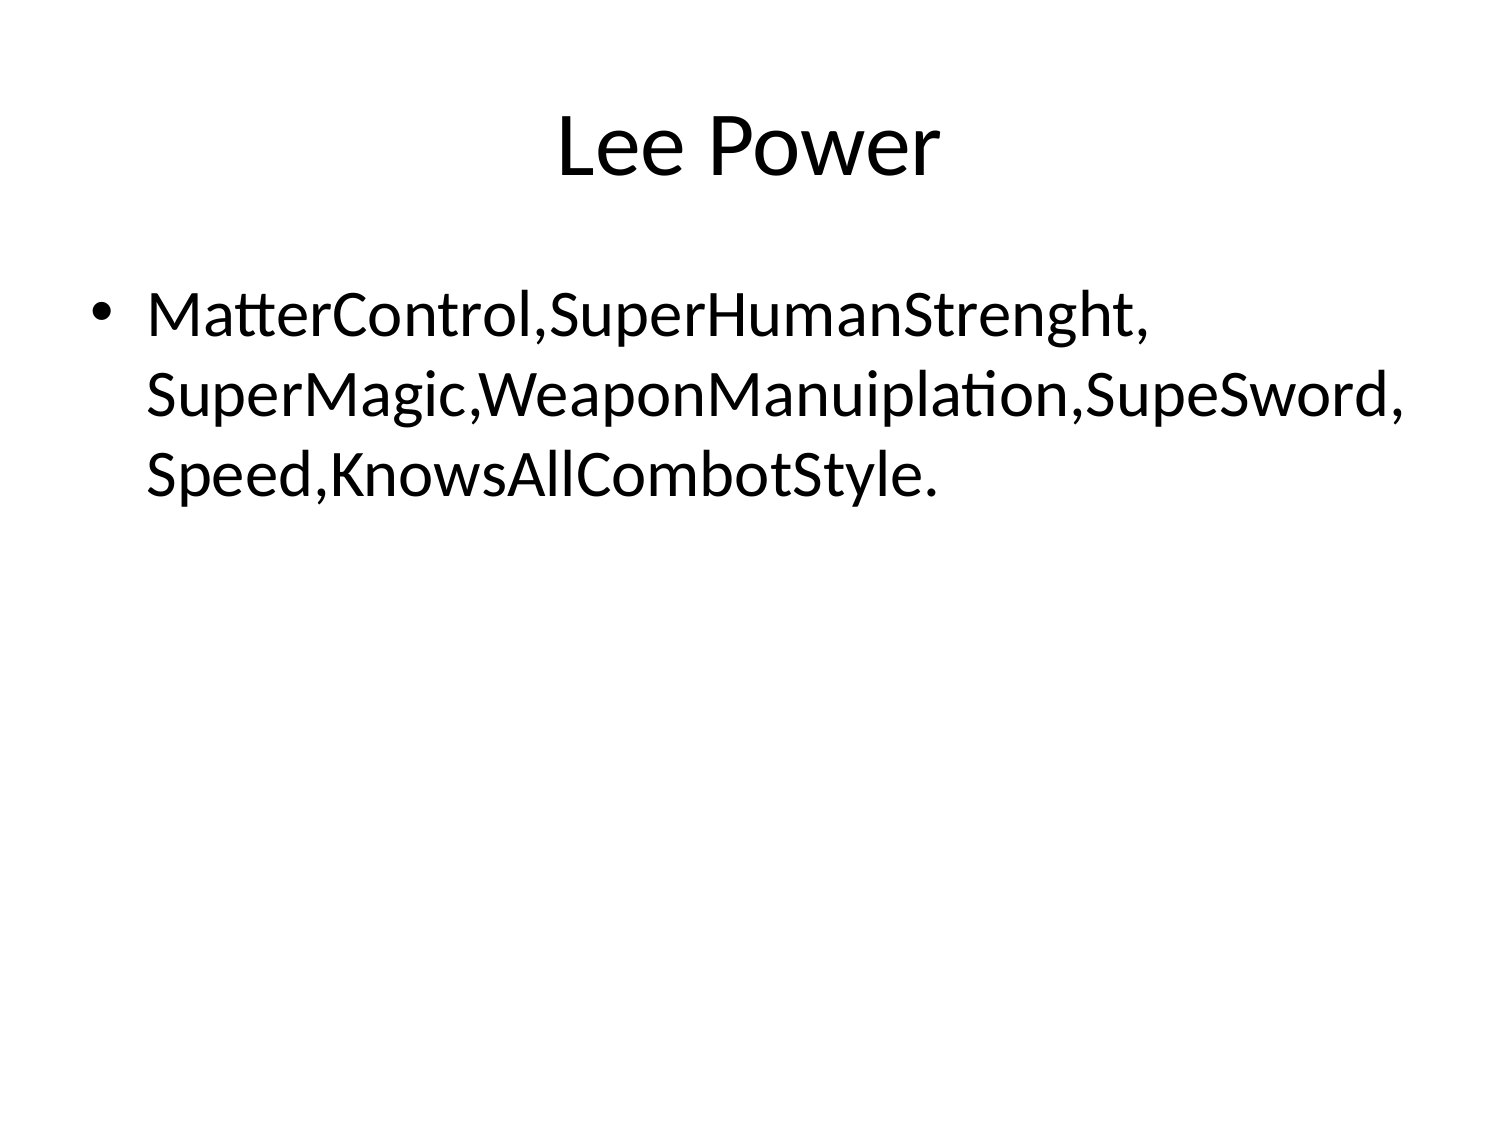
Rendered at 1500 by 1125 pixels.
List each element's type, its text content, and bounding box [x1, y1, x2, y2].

title Lee Power [75, 45, 1425, 233]
list MatterControl,SuperHumanStrenght, SuperMagic,WeaponManuiplation,SupeSword,Speed,KnowsAllCombotStyle. [75, 262, 1425, 1005]
